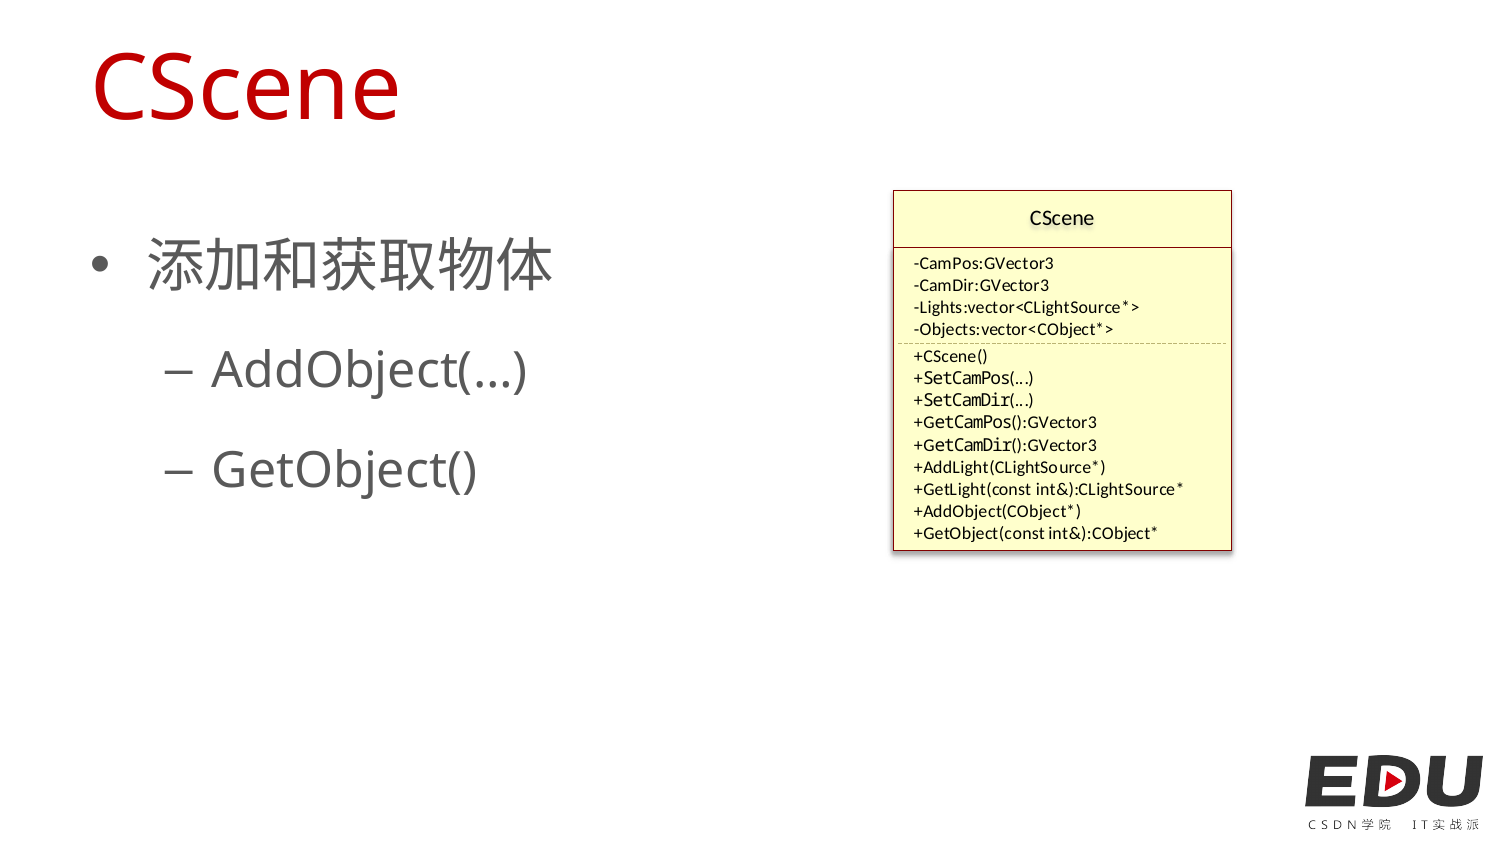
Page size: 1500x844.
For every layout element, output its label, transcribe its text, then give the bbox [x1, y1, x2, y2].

title CScene [75, 20, 1425, 137]
text_box 添加和获取物体 AddObject(…) GetObject() [74, 185, 1425, 830]
picture [879, 185, 1243, 569]
picture [1305, 755, 1483, 830]
